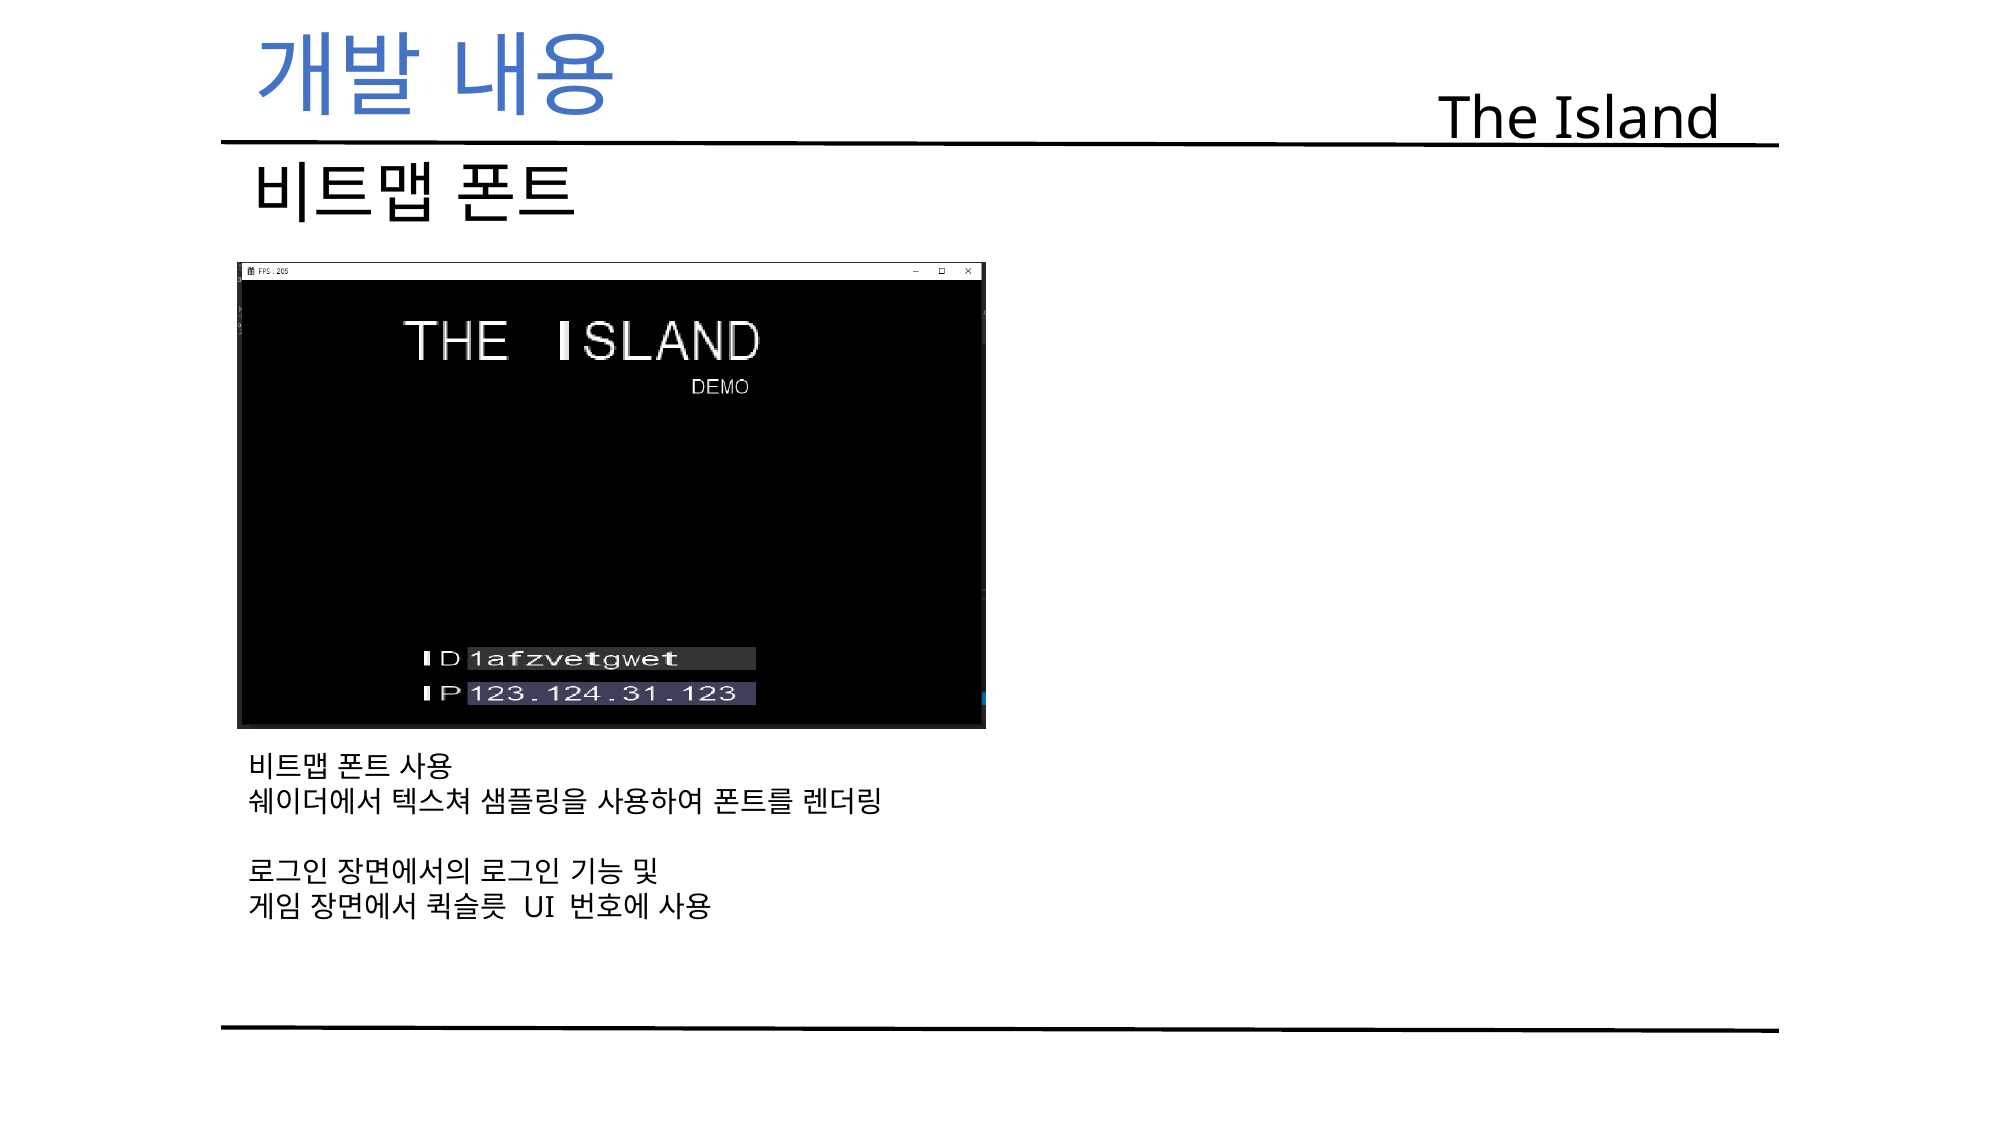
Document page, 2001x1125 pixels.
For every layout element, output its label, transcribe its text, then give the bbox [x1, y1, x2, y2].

text_box The Island [1423, 72, 1737, 142]
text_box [221, 1027, 1779, 1031]
picture [237, 262, 986, 729]
text_box 개발 내용 [239, 9, 634, 135]
text_box The Island [1423, 146, 1737, 158]
text_box 비트맵 폰트 사용 쉐이더에서 텍스쳐 샘플링을 사용하여 폰트를 렌더링 로그인 장면에서의 로그인 기능 및 게임 장면에서 퀵슬릇 UI 번호에 사용 [233, 741, 1000, 931]
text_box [221, 142, 1779, 146]
text_box 비트맵 폰트 [237, 146, 594, 239]
